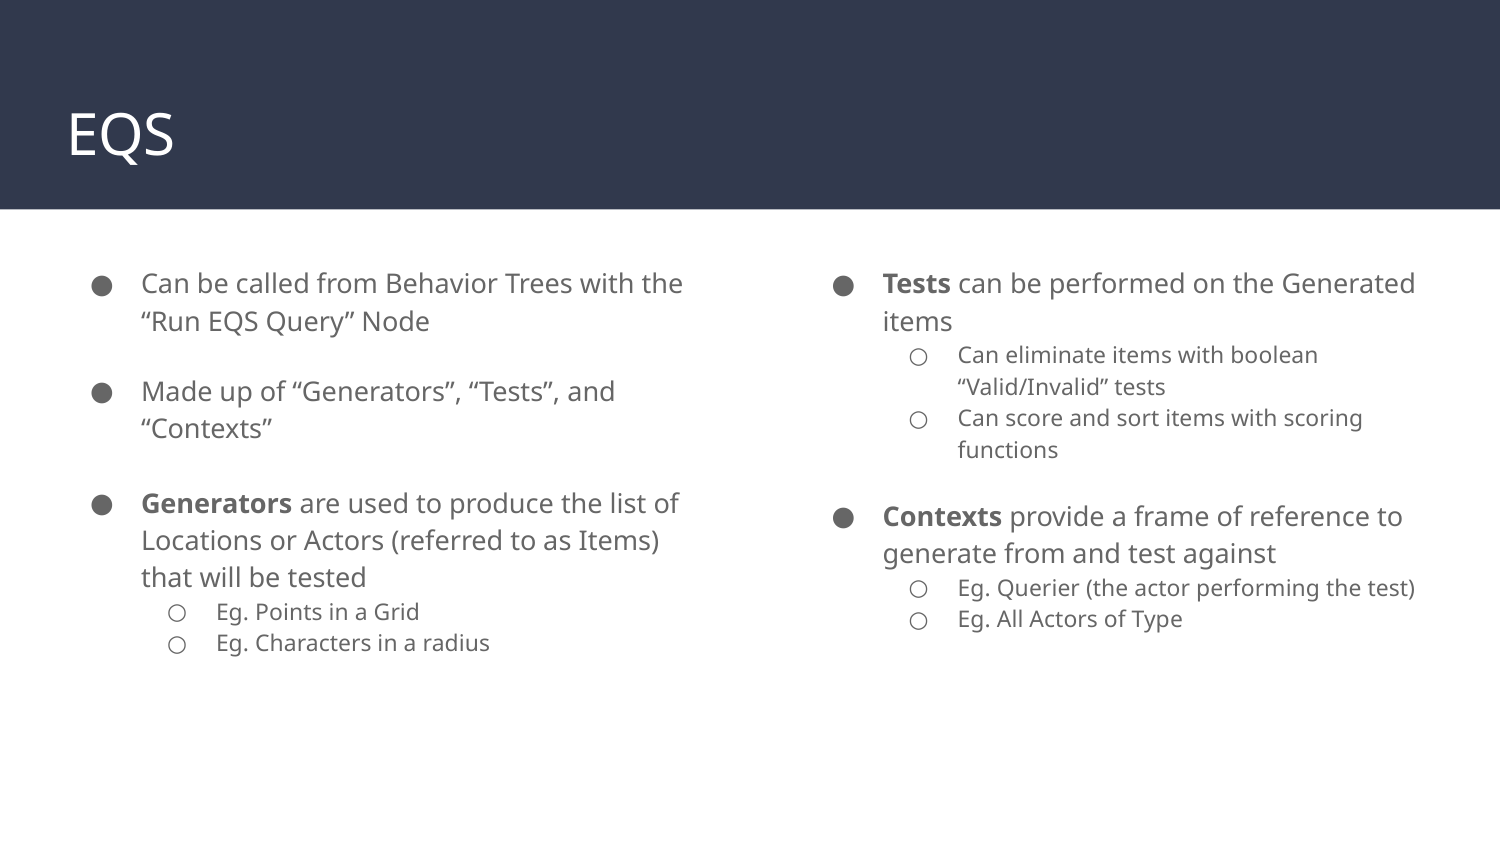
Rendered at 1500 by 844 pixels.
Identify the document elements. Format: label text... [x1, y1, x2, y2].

title EQS [51, 82, 1449, 185]
list Can be called from Behavior Trees with the “Run EQS Query” Node Made up of “Generators”, “Tests”, and “Contexts” Generators are used to produce the list of Locations or Actors (referred to as Items) that will be tested Eg. Points in a Grid Eg. Characters in a radius [51, 247, 708, 752]
list Tests can be performed on the Generated items Can eliminate items with boolean “Valid/Invalid” tests Can score and sort items with scoring functions Contexts provide a frame of reference to generate from and test against Eg. Querier (the actor performing the test) Eg. All Actors of Type [792, 247, 1449, 752]
